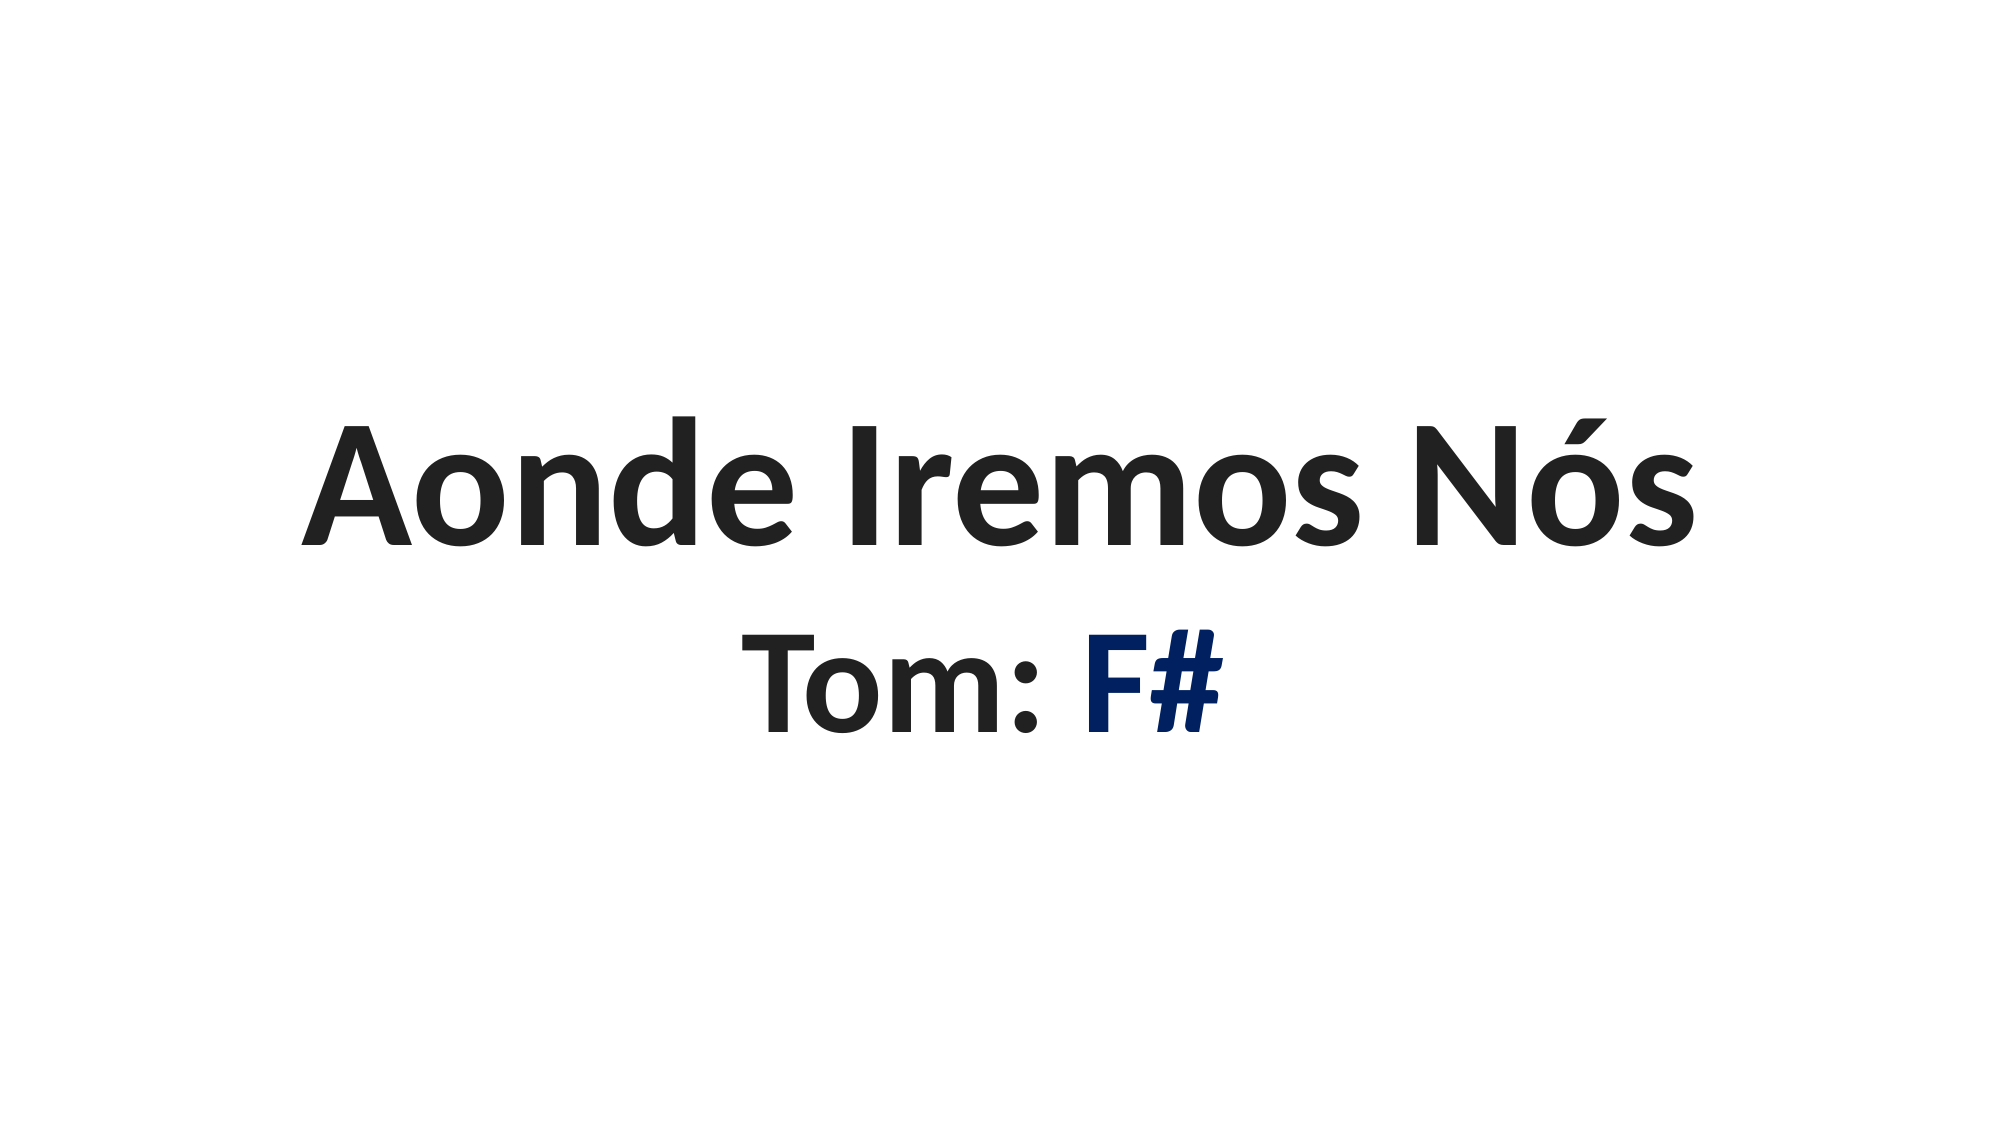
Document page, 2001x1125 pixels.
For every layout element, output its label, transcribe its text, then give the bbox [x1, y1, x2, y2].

title Aonde Iremos Nós Tom: F# [0, 0, 2000, 1125]
